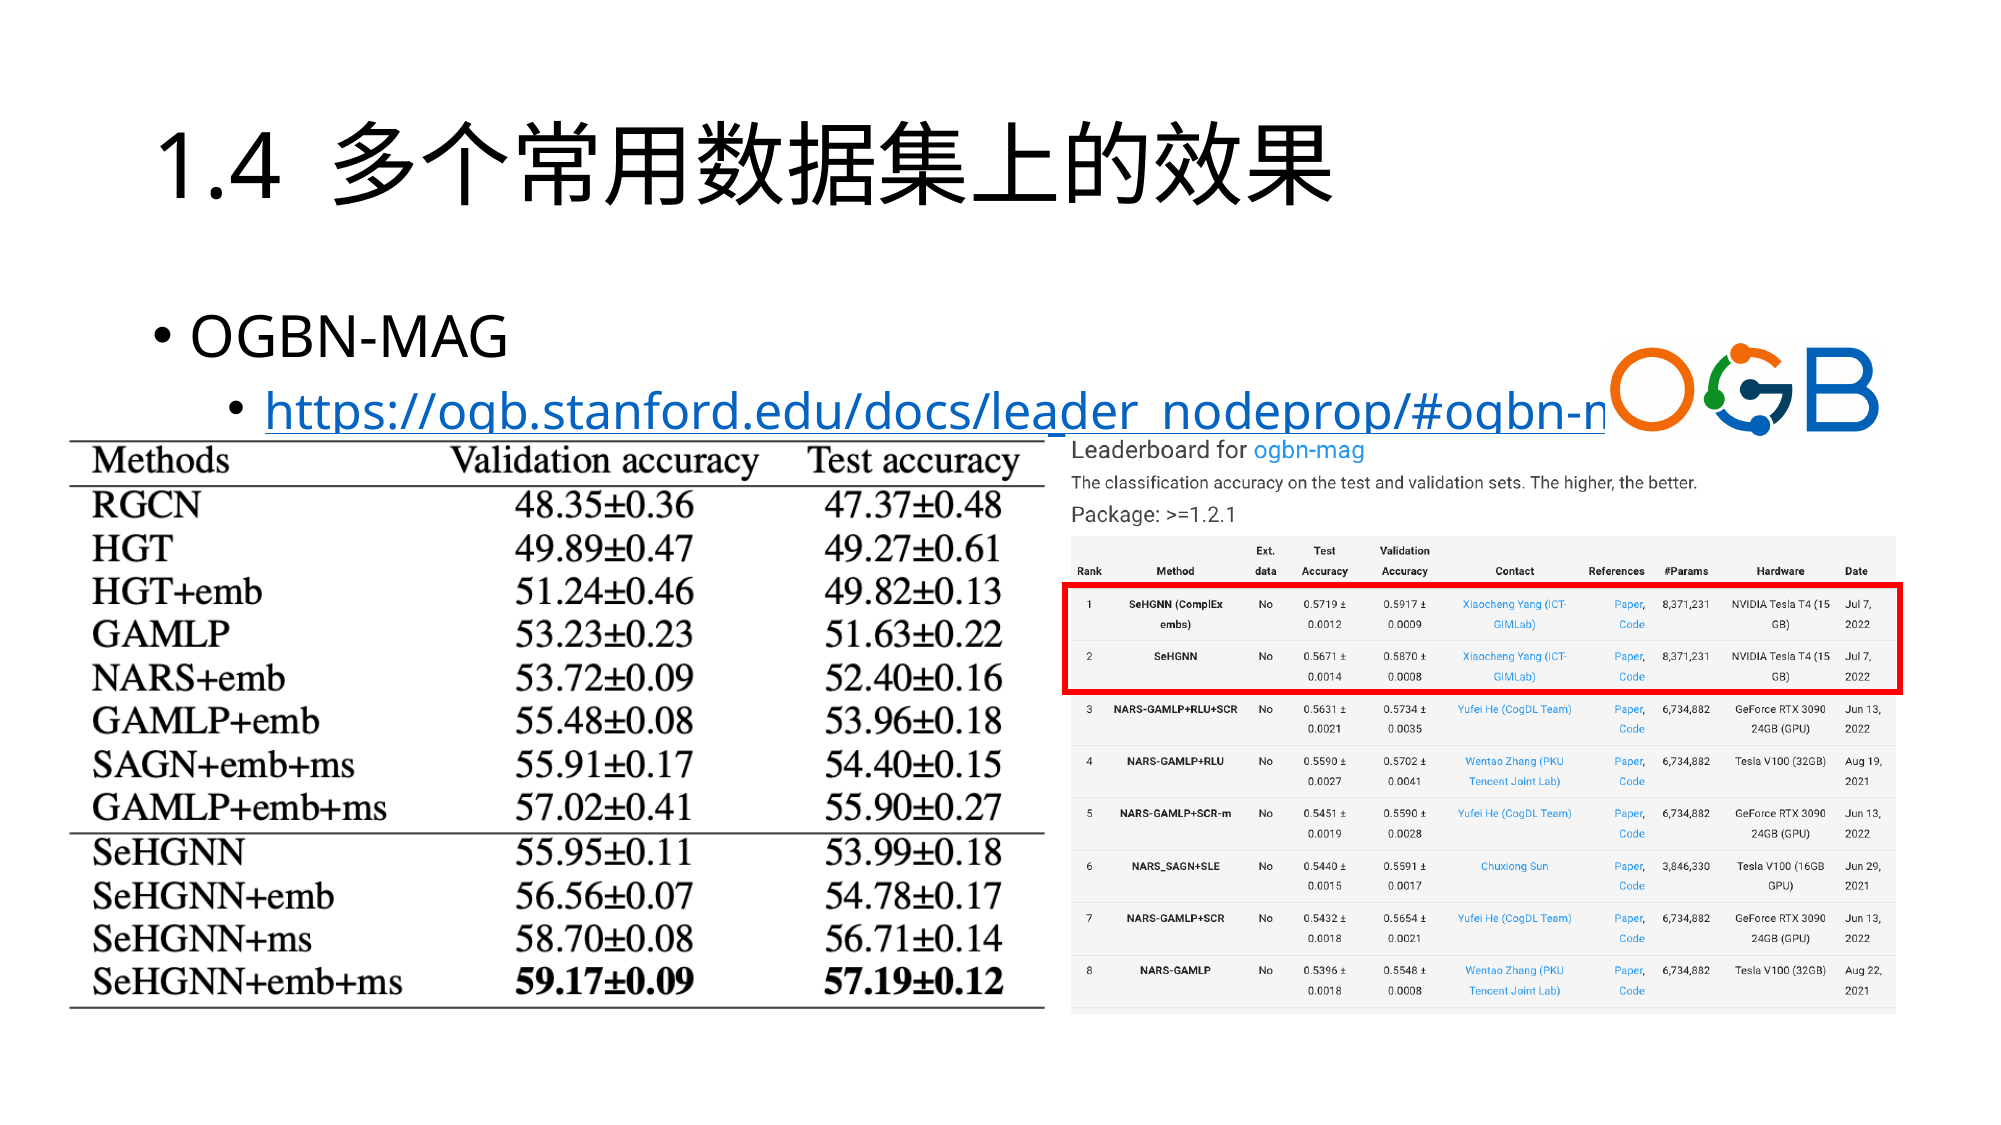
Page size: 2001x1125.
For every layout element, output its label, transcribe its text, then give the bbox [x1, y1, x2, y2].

list OGBN-MAG https://ogb.stanford.edu/docs/leader_nodeprop/#ogbn-mag [137, 299, 1863, 1014]
picture [66, 434, 1048, 1014]
title 1.4 多个常用数据集上的效果 [137, 59, 1863, 278]
picture [1065, 341, 1901, 1014]
